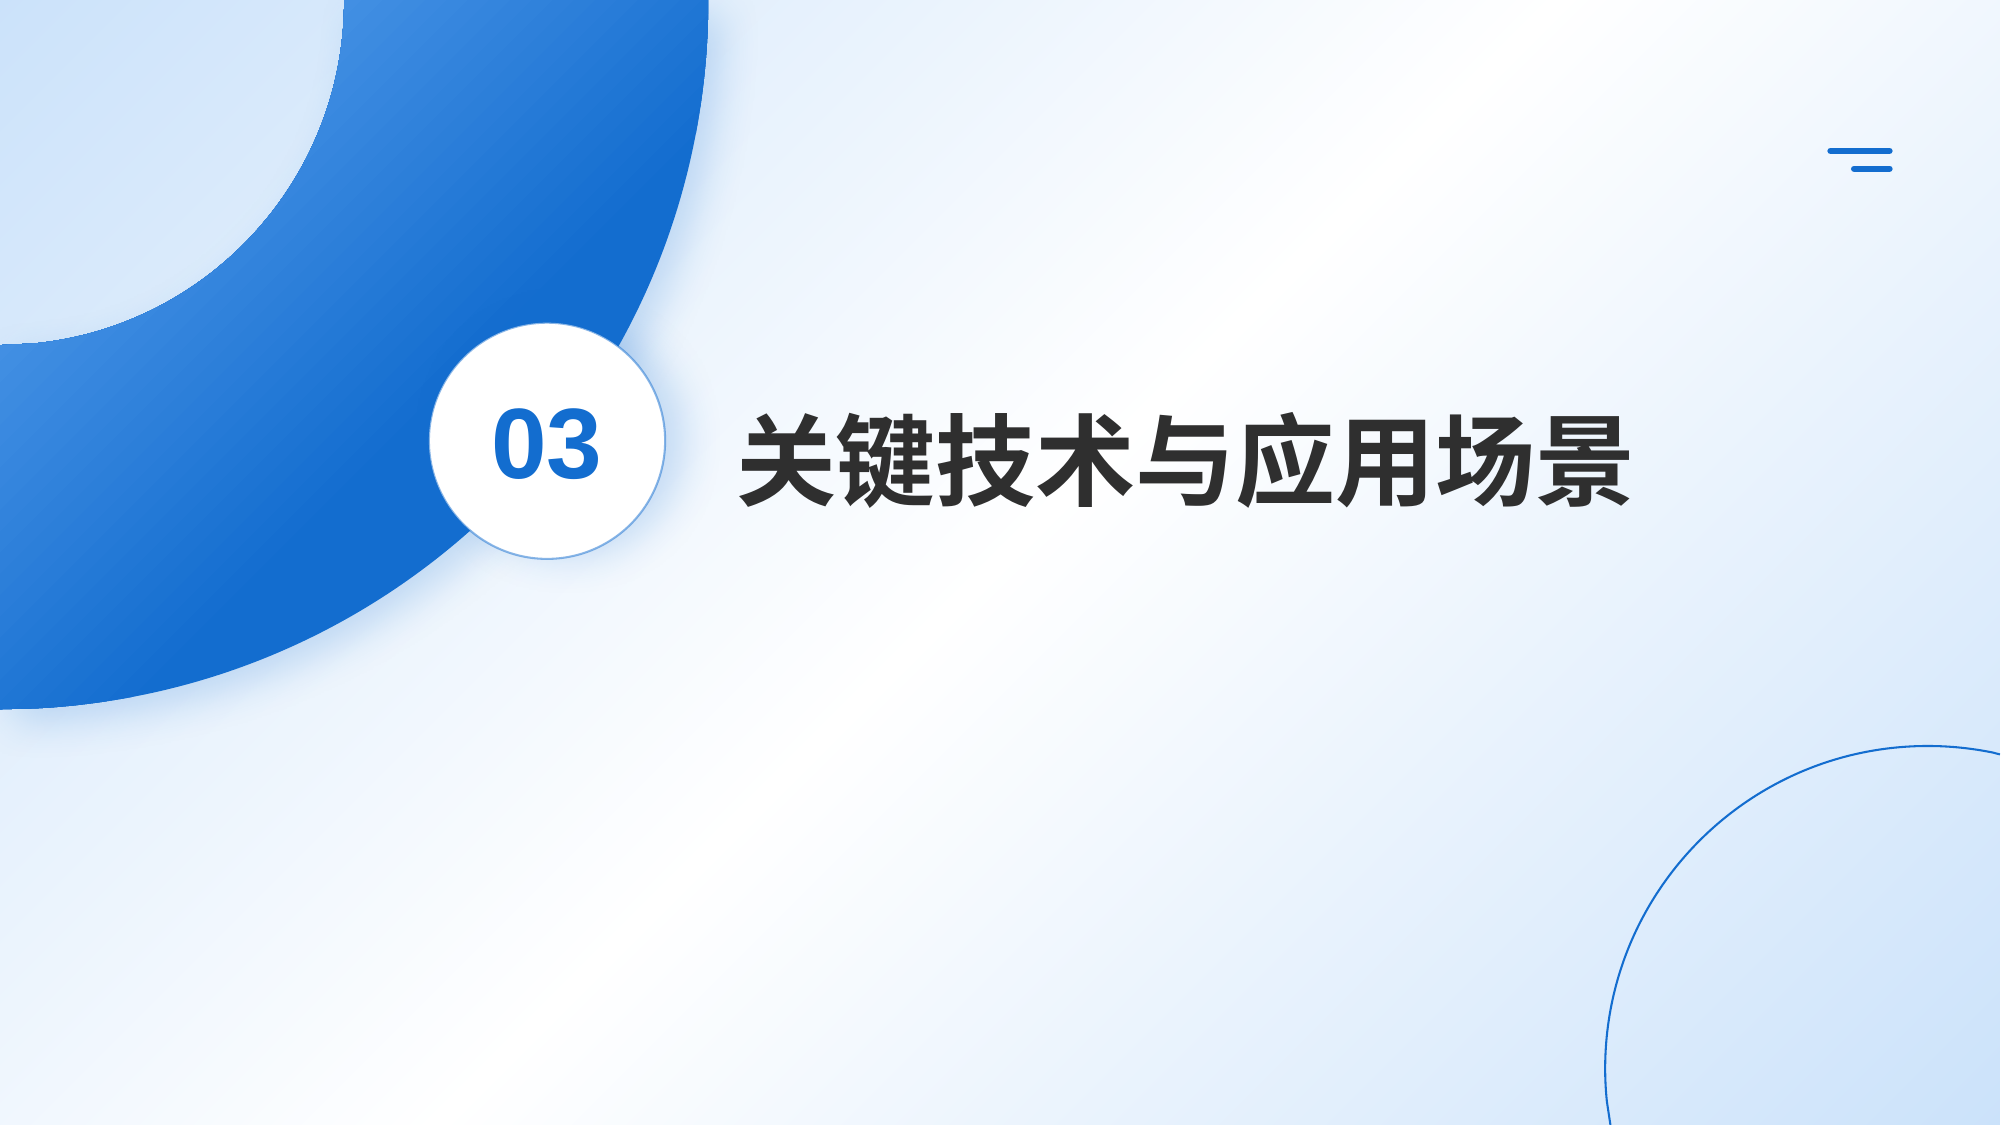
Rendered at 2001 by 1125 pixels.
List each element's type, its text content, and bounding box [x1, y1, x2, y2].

title 关键技术与应用场景 [721, 277, 1818, 527]
text_box 03 [428, 364, 666, 514]
